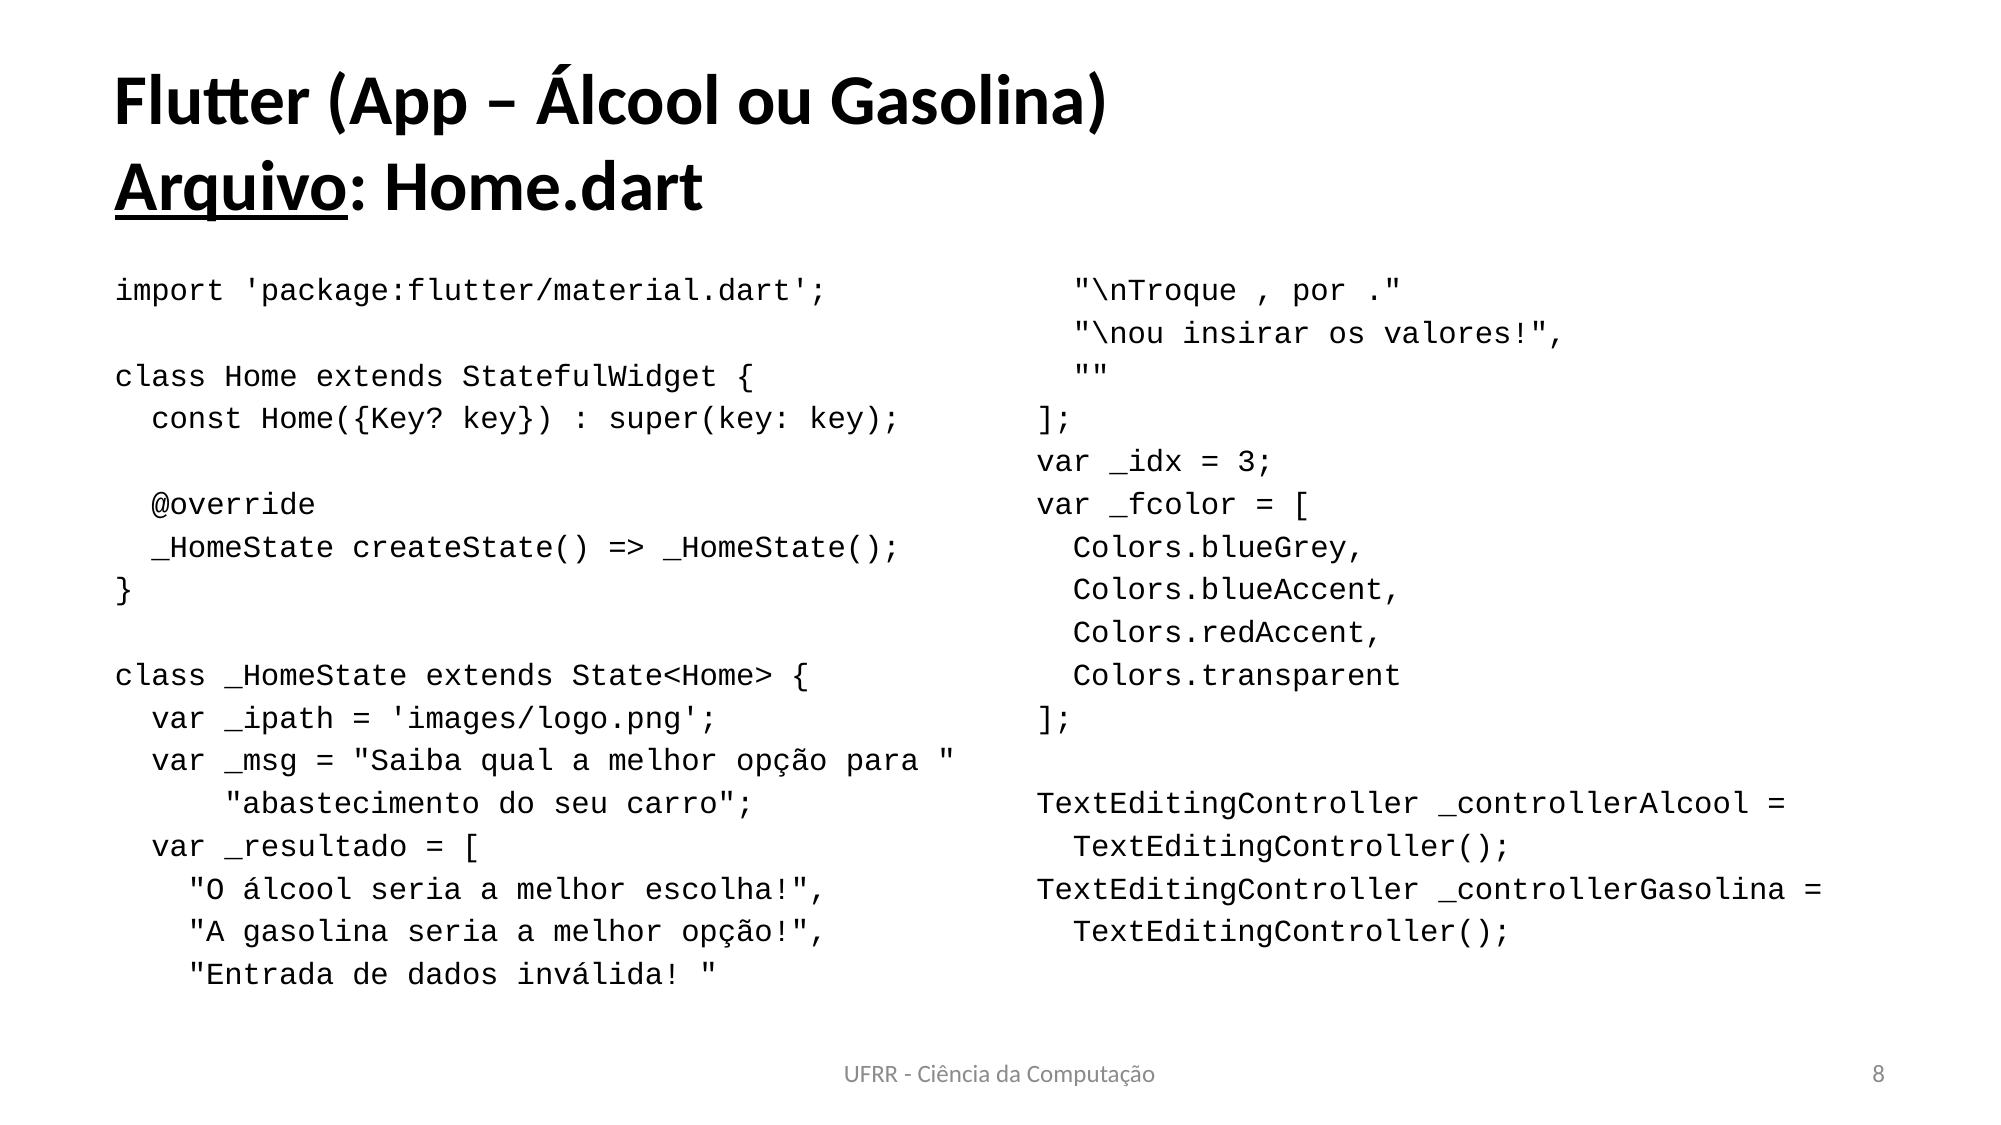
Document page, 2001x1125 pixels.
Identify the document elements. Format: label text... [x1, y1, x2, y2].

title Flutter (App – Álcool ou Gasolina) Arquivo: Home.dart [99, 45, 1900, 233]
slide_number 8 [1433, 1042, 1900, 1103]
list import 'package:flutter/material.dart'; class Home extends StatefulWidget { const Home({Key? key}) : super(key: key); @override _HomeState createState() => _HomeState(); } class _HomeState extends State<Home> { var _ipath = 'images/logo.png'; var _msg = "Saiba qual a melhor opção para " "abastecimento do seu carro"; var _resultado = [ "O álcool seria a melhor escolha!", "A gasolina seria a melhor opção!", "Entrada de dados inválida! " "\nTroque , por ." "\nou insirar os valores!", "" ]; var _idx = 3; var _fcolor = [ Colors.blueGrey, Colors.blueAccent, Colors.redAccent, Colors.transparent ]; TextEditingController _controllerAlcool = TextEditingController(); TextEditingController _controllerGasolina = TextEditingController(); [99, 262, 1900, 1005]
footer UFRR - Ciência da Computação [683, 1042, 1317, 1103]
